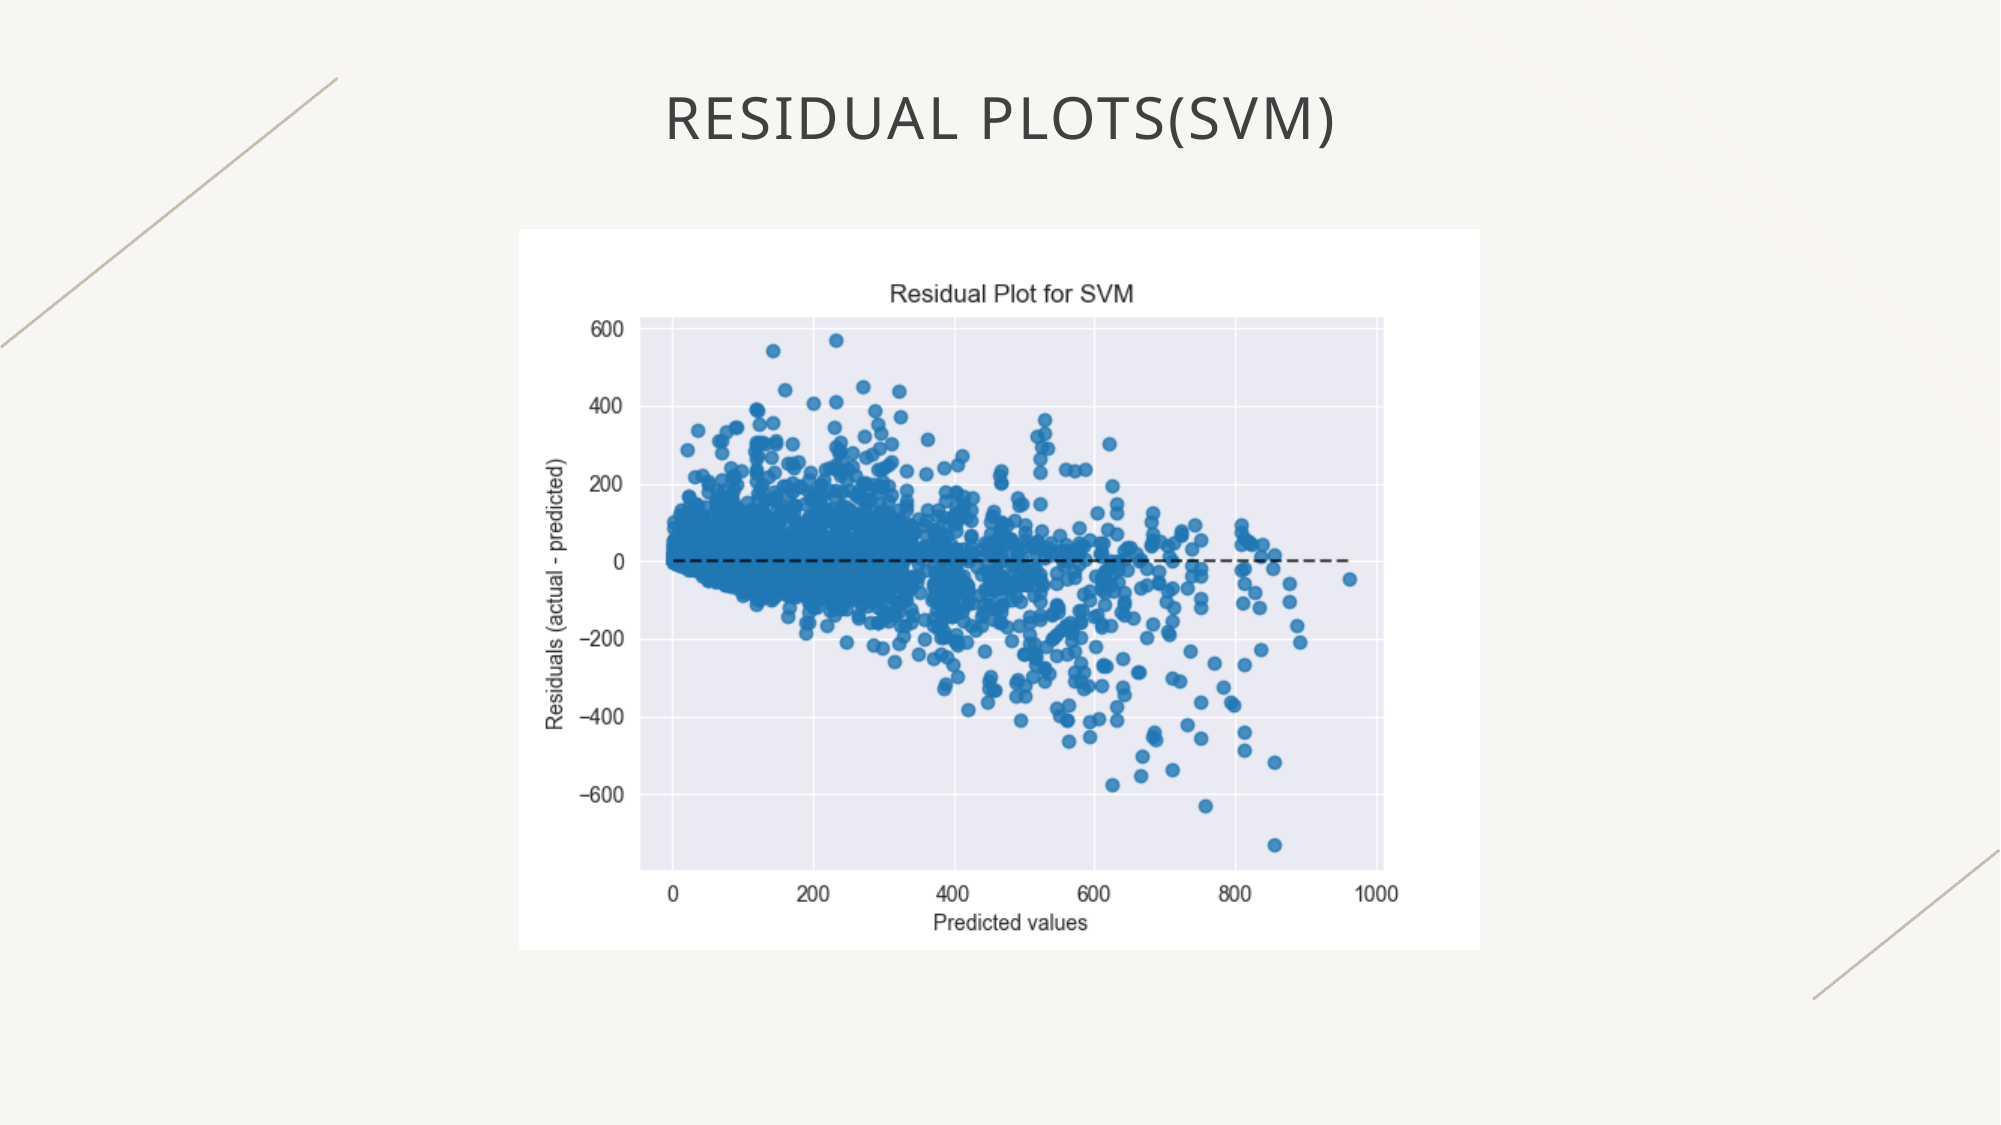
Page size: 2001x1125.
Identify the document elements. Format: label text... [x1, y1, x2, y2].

title Residual Plots(SVM) [309, 11, 1691, 230]
picture [1812, 849, 2000, 1000]
picture [0, 77, 338, 348]
picture [519, 229, 1480, 950]
